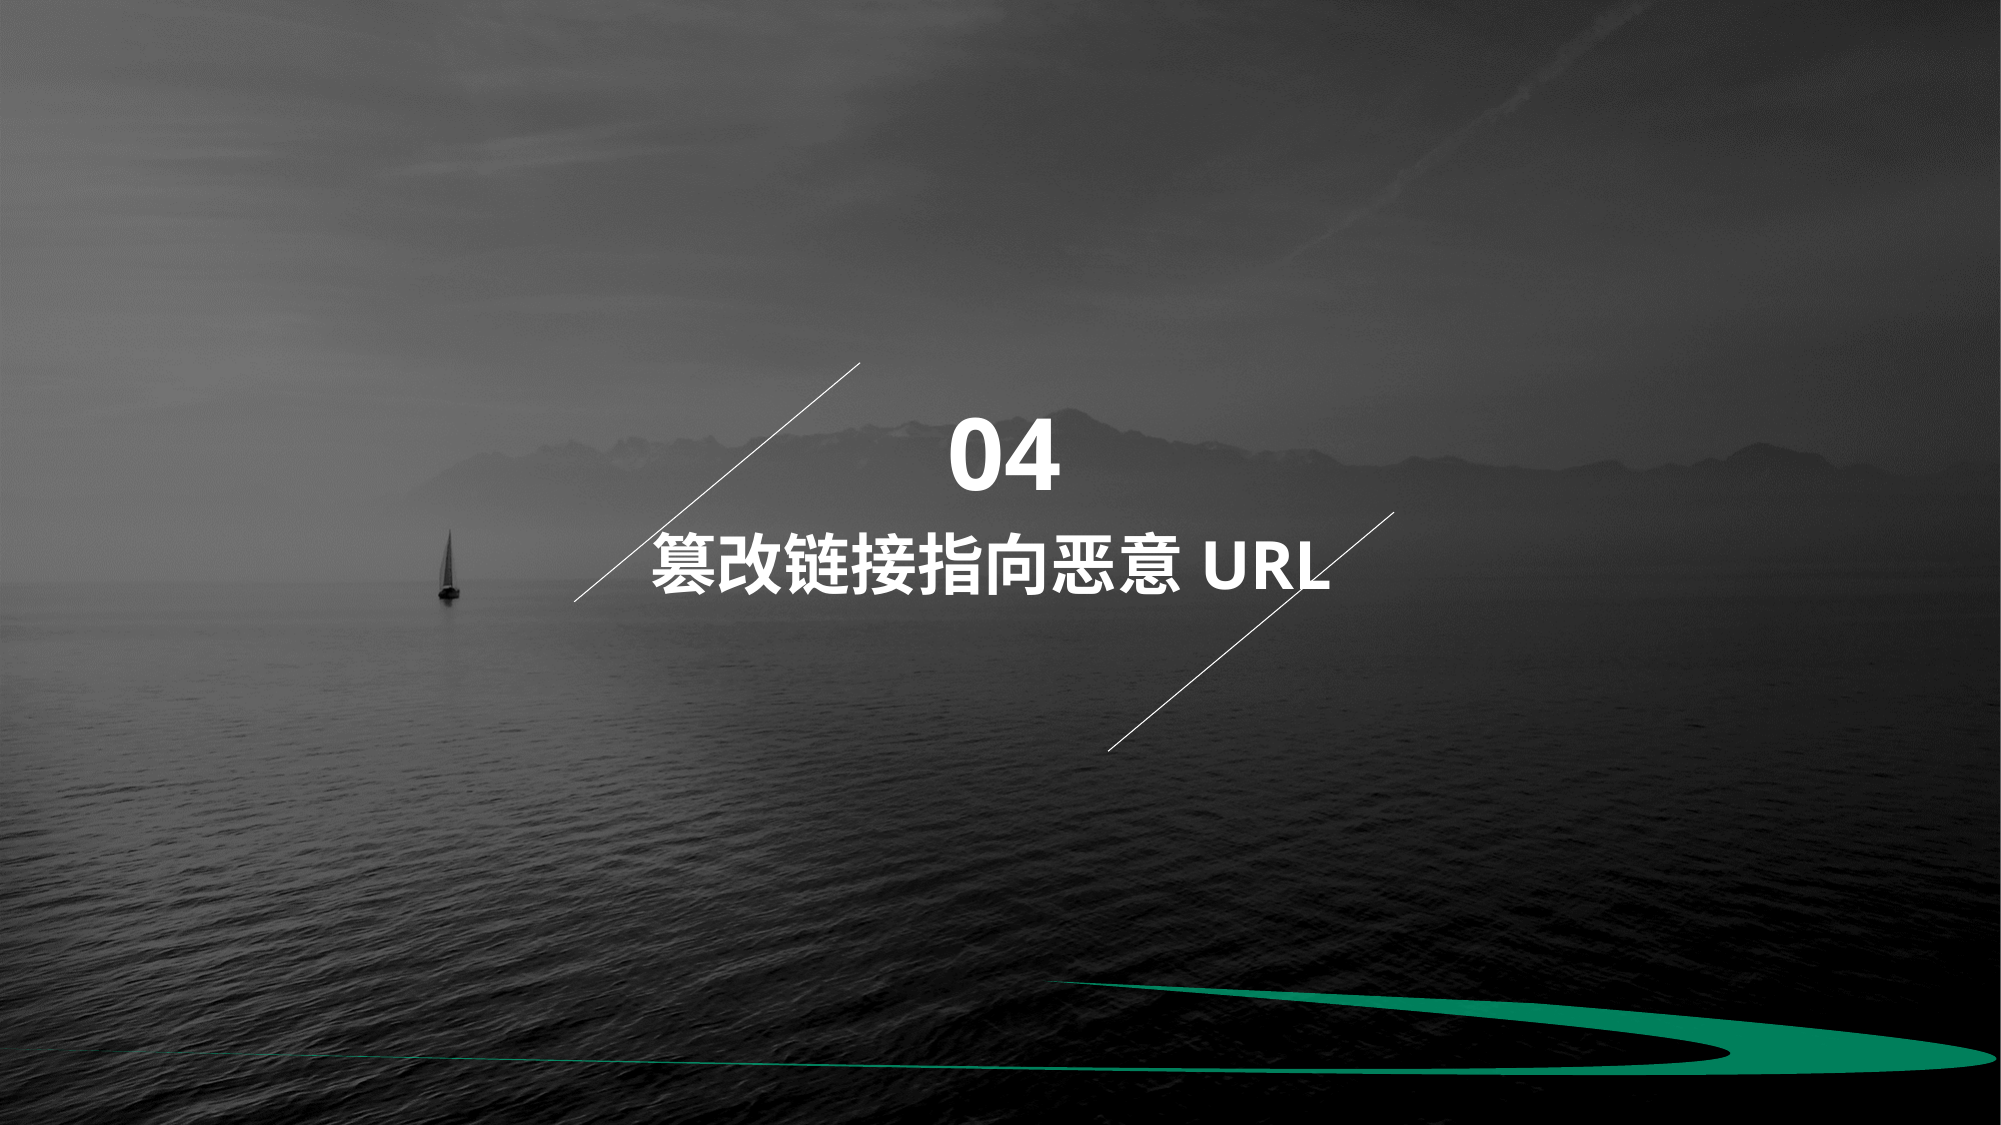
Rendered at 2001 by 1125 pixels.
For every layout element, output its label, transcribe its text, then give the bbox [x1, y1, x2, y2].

picture [0, 0, 2001, 1125]
text_box 04 [932, 382, 1108, 505]
title 篡改链接指向恶意URL [542, 505, 1458, 620]
